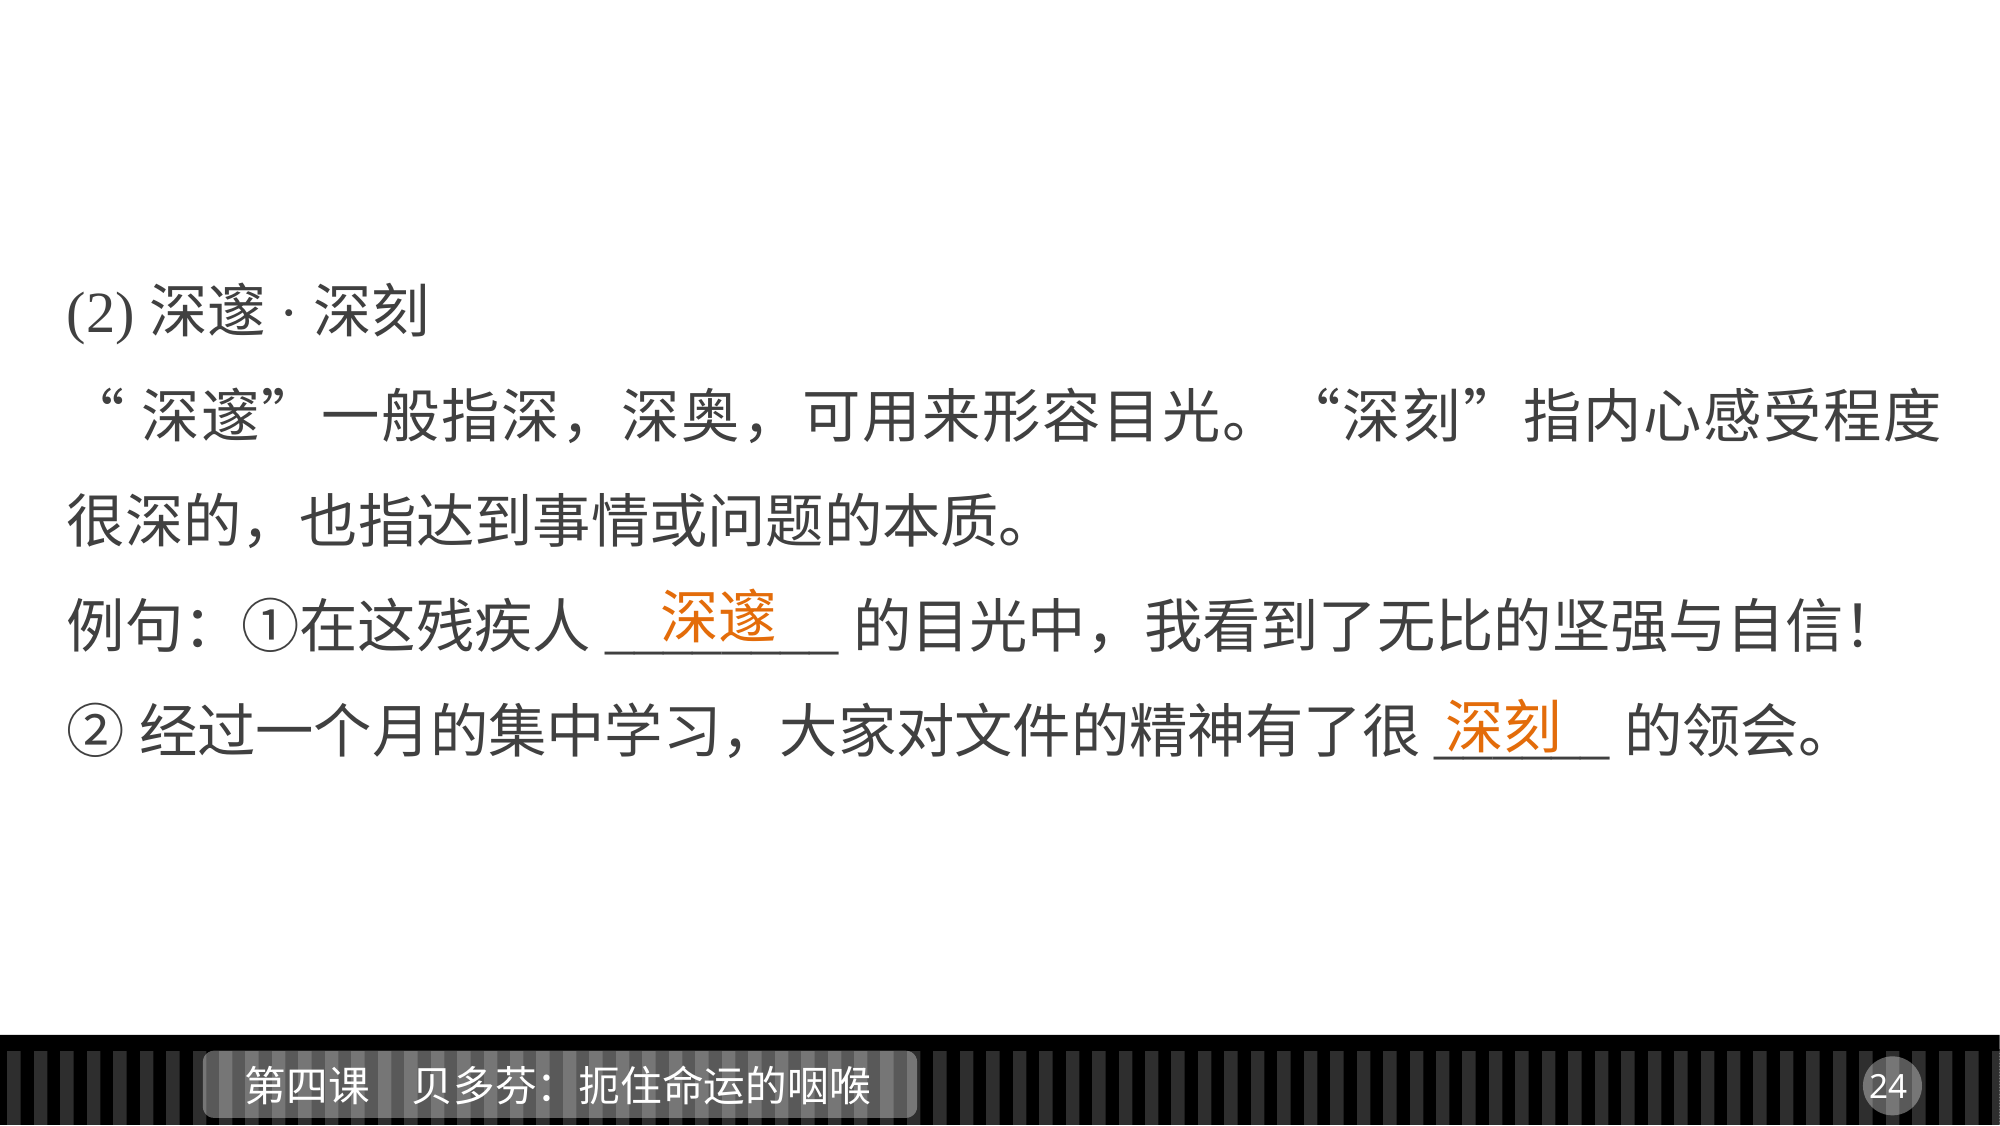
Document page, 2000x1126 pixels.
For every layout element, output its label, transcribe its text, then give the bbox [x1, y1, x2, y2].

text_box 深邃 [645, 537, 806, 658]
text_box (2)深邃·深刻 “深邃”一般指深，深奥，可用来形容目光。“深刻”指内心感受程度很深的，也指达到事情或问题的本质。 例句：①在这残疾人________的目光中，我看到了无比的坚强与自信！ ②经过一个月的集中学习，大家对文件的精神有了很______的领会。 [52, 231, 1957, 772]
text_box 深刻 [1430, 647, 1591, 768]
